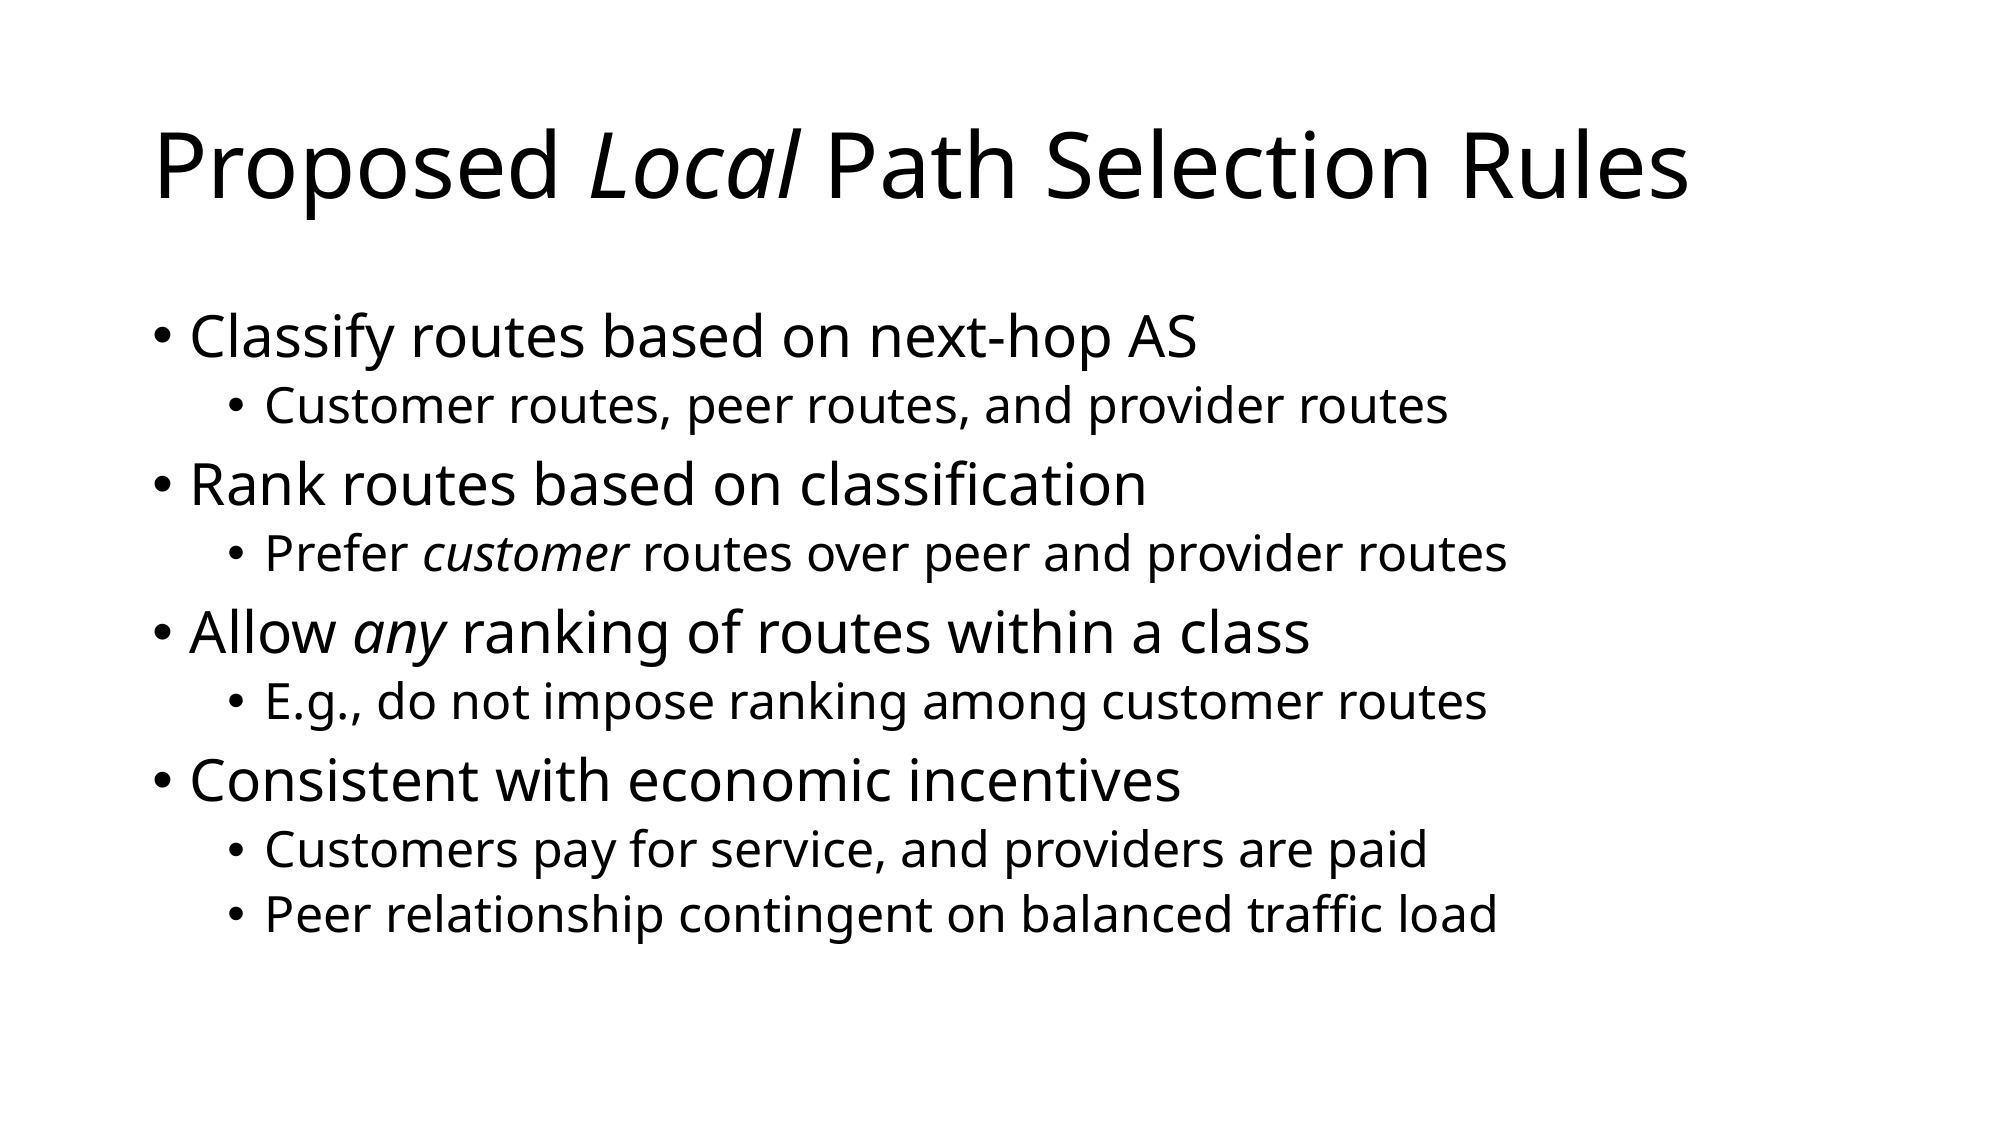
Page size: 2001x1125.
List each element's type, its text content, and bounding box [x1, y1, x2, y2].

list Classify routes based on next-hop AS Customer routes, peer routes, and provider routes Rank routes based on classification Prefer customer routes over peer and provider routes Allow any ranking of routes within a class E.g., do not impose ranking among customer routes Consistent with economic incentives Customers pay for service, and providers are paid Peer relationship contingent on balanced traffic load [137, 299, 1863, 1014]
title Proposed Local Path Selection Rules [137, 59, 1863, 278]
